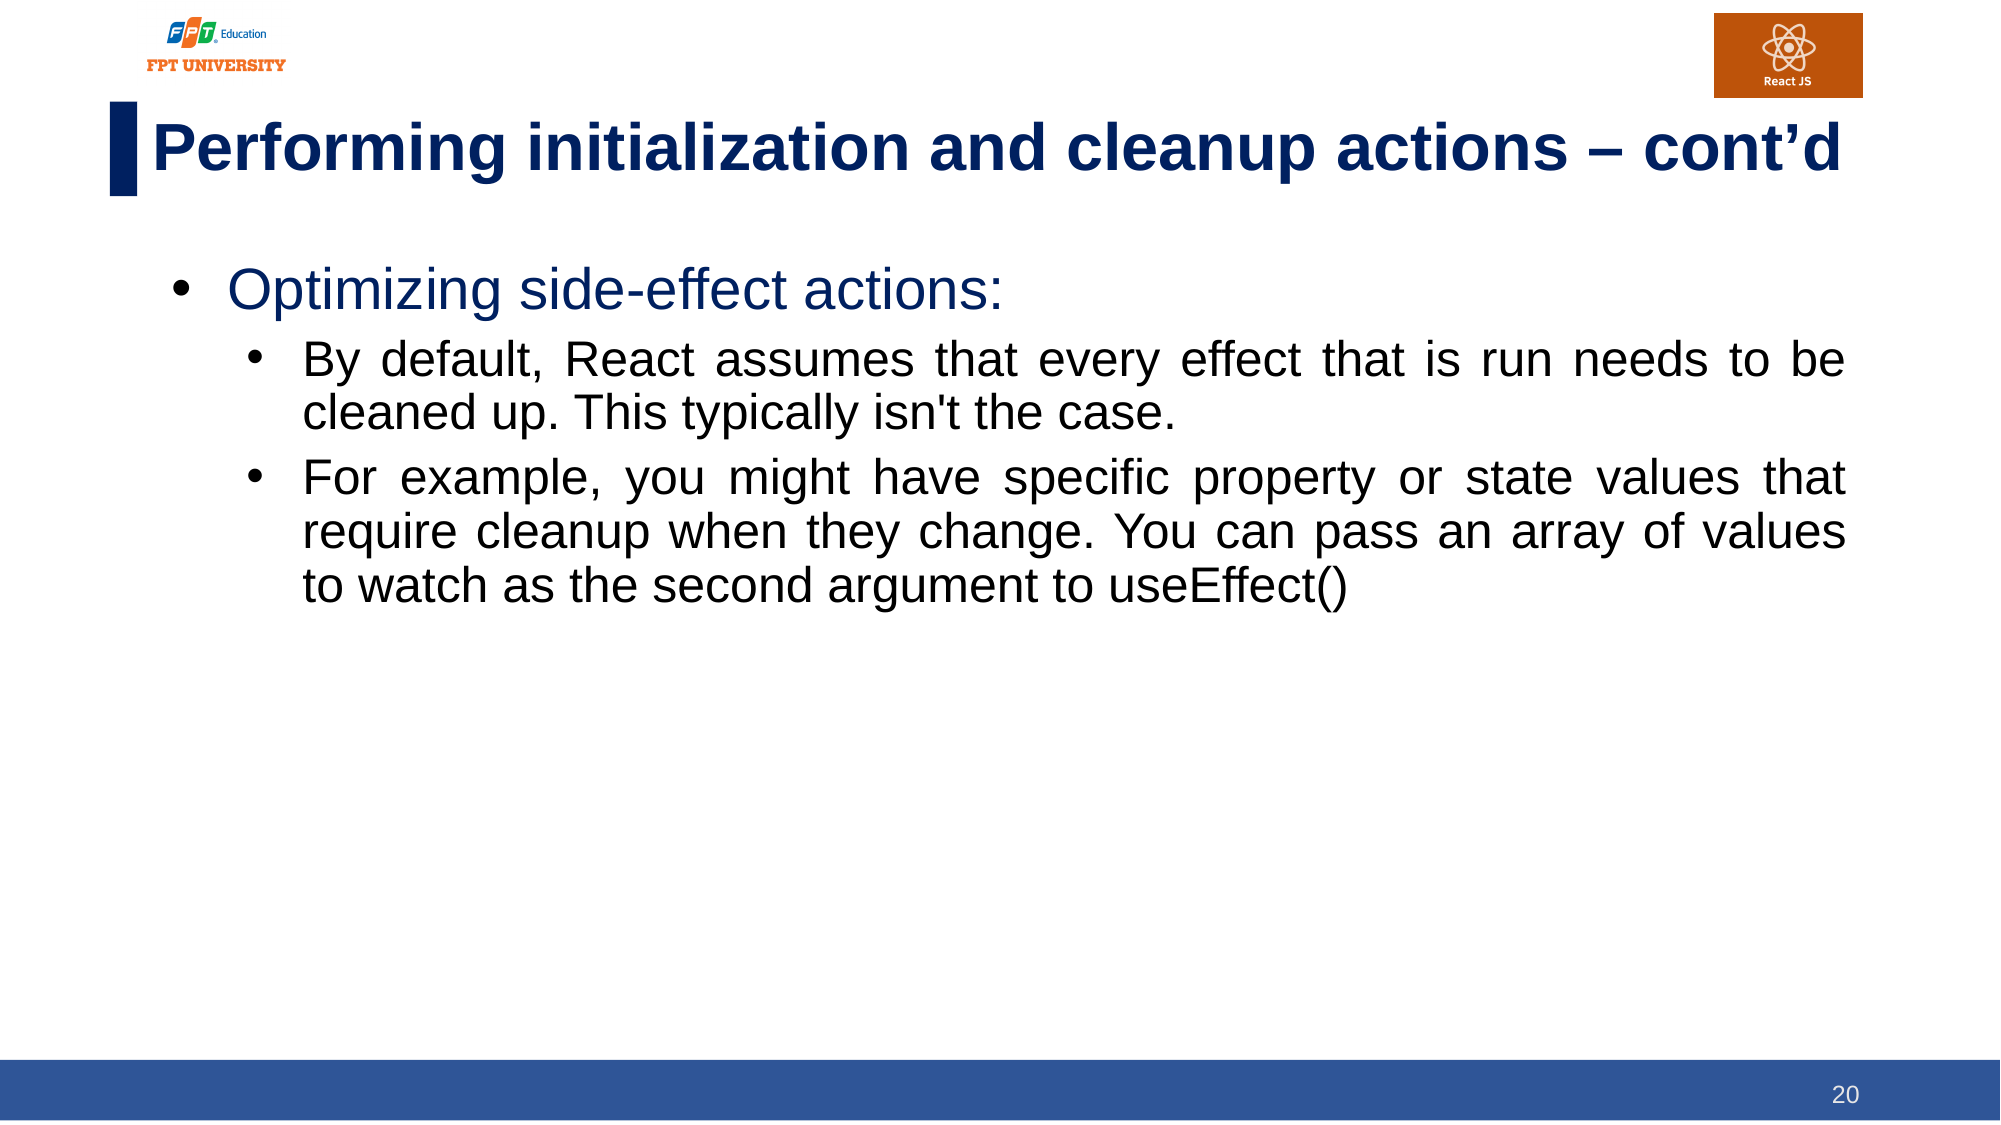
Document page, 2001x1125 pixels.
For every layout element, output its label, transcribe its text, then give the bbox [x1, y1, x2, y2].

title Performing initialization and cleanup actions – cont’d [137, 101, 1863, 197]
list Optimizing side-effect actions: By default, React assumes that every effect that is run needs to be cleaned up. This typically isn't the case. For example, you might have specific property or state values that require cleanup when they change. You can pass an array of values to watch as the second argument to useEffect() [137, 251, 1863, 966]
slide_number 20 [1424, 1063, 1875, 1123]
picture [137, 1, 291, 86]
